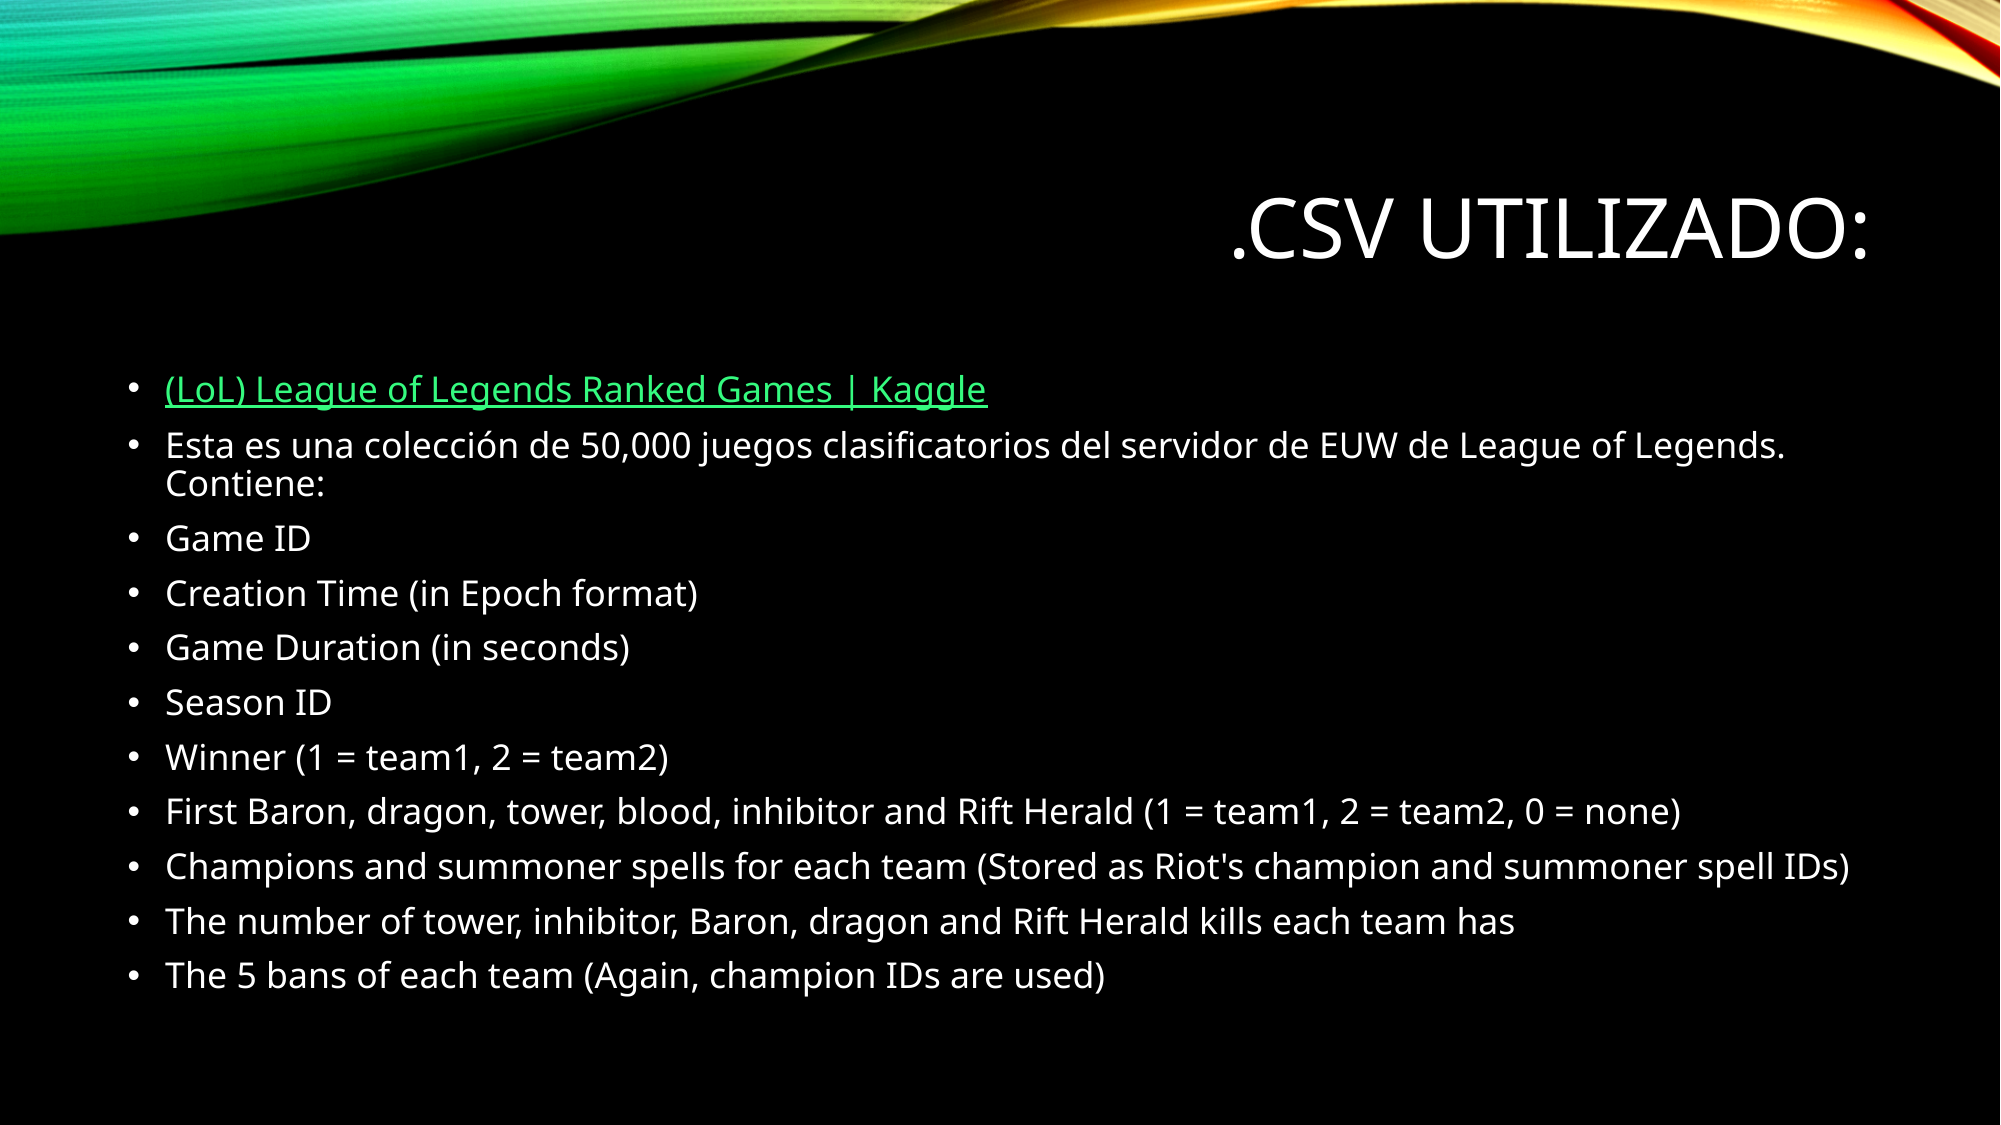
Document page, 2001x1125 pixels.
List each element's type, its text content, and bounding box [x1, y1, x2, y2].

list (LoL) League of Legends Ranked Games | Kaggle Esta es una colección de 50,000 juegos clasificatorios del servidor de EUW de League of Legends. Contiene: Game ID Creation Time (in Epoch format) Game Duration (in seconds) Season ID Winner (1 = team1, 2 = team2) First Baron, dragon, tower, blood, inhibitor and Rift Herald (1 = team1, 2 = team2, 0 = none) Champions and summoner spells for each team (Stored as Riot's champion and summoner spell IDs) The number of tower, inhibitor, Baron, dragon and Rift Herald kills each team has The 5 bans of each team (Again, champion IDs are used) [112, 360, 1888, 1021]
title .Csv utilizado: [474, 125, 1888, 338]
picture [0, 0, 2000, 237]
